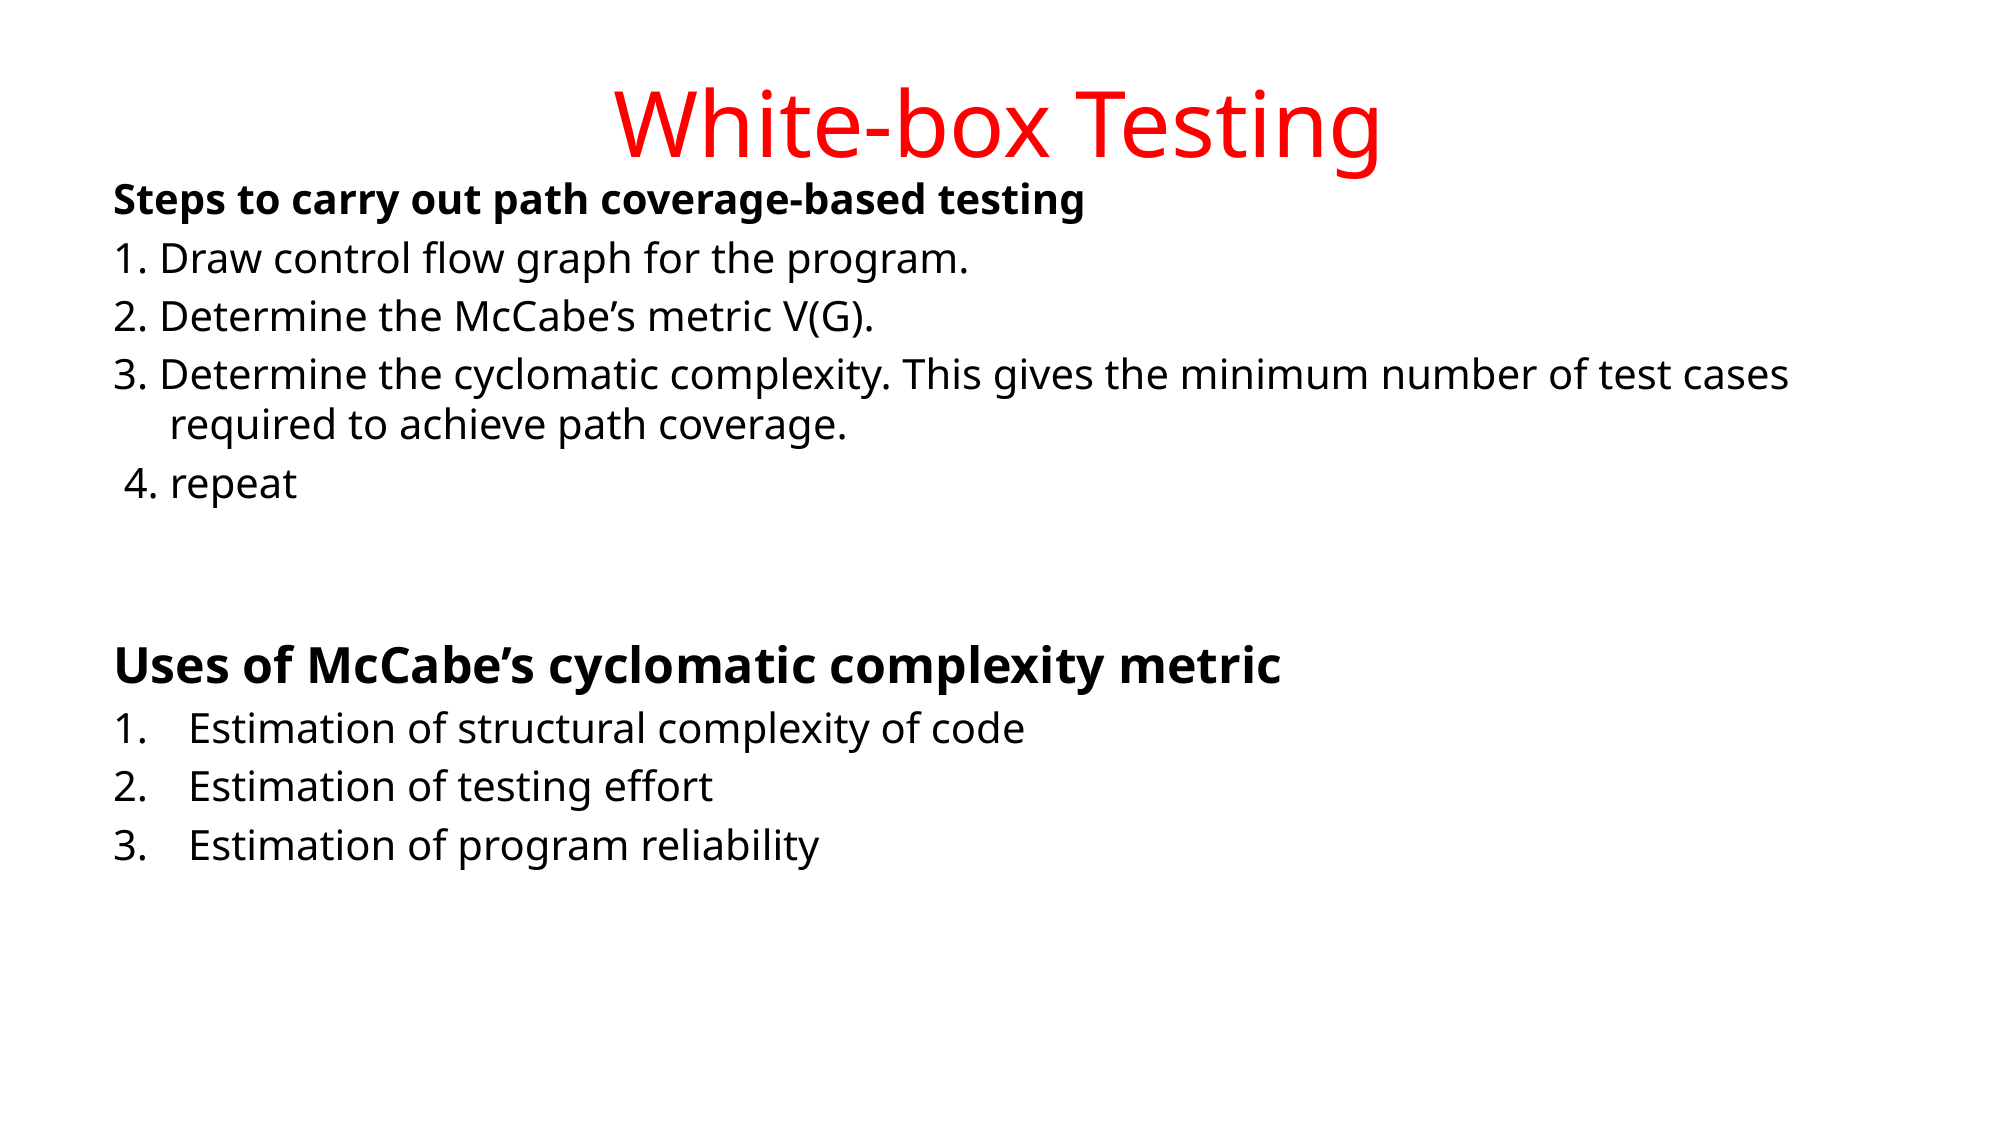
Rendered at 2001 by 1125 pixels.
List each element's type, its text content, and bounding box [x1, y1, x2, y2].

list Steps to carry out path coverage-based testing 1. Draw control flow graph for the program. 2. Determine the McCabe’s metric V(G). 3. Determine the cyclomatic complexity. This gives the minimum number of test cases required to achieve path coverage. 4. repeat Uses of McCabe’s cyclomatic complexity metric Estimation of structural complexity of code Estimation of testing effort Estimation of program reliability [98, 165, 1898, 1086]
title White-box Testing [146, 27, 1853, 165]
